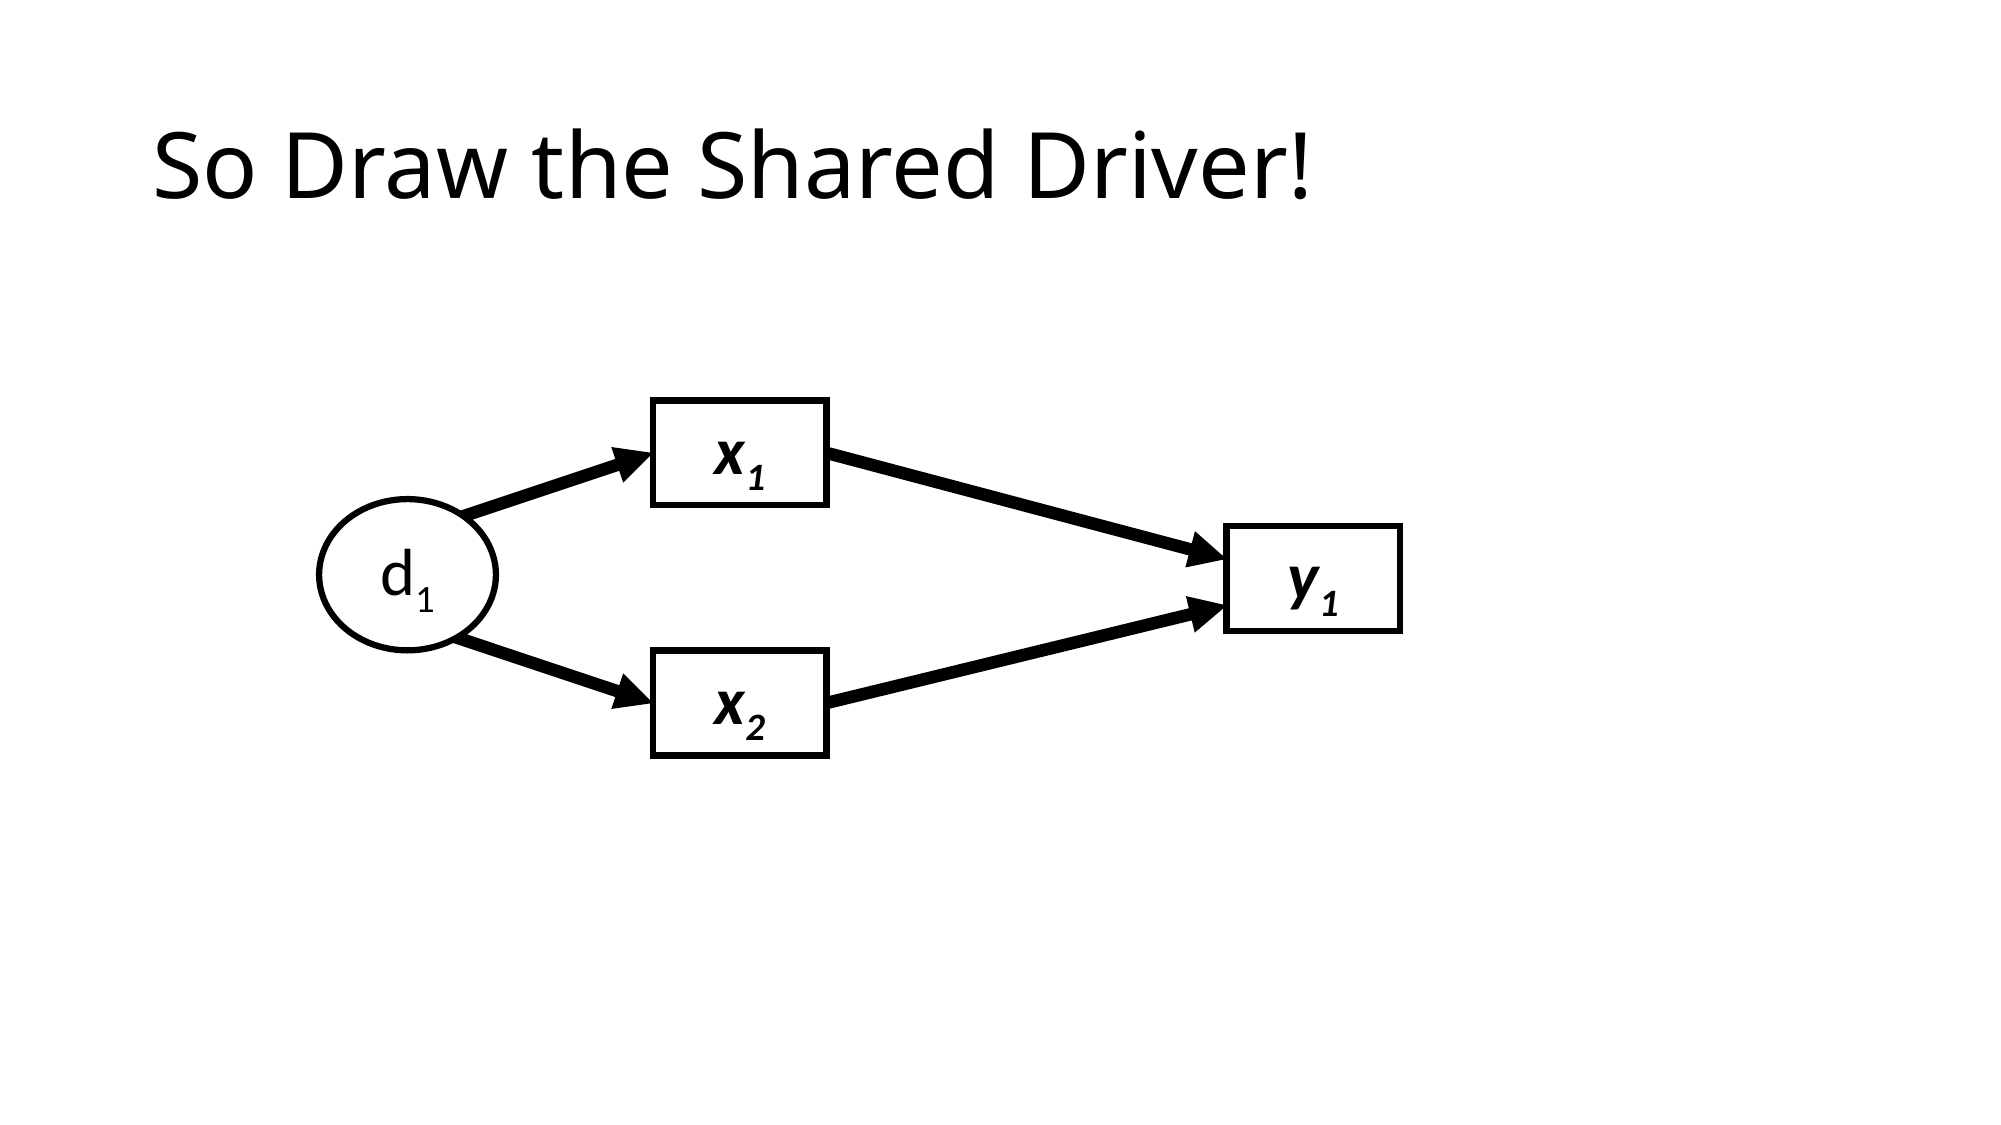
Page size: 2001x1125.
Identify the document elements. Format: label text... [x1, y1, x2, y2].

text_box d1 [318, 498, 497, 652]
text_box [826, 605, 1227, 703]
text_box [826, 452, 1227, 559]
text_box x2 [652, 650, 827, 756]
text_box [466, 451, 653, 516]
text_box x1 [653, 400, 827, 506]
text_box y1 [1226, 526, 1400, 631]
text_box [459, 638, 653, 706]
title So Draw the Shared Driver! [137, 59, 1863, 278]
